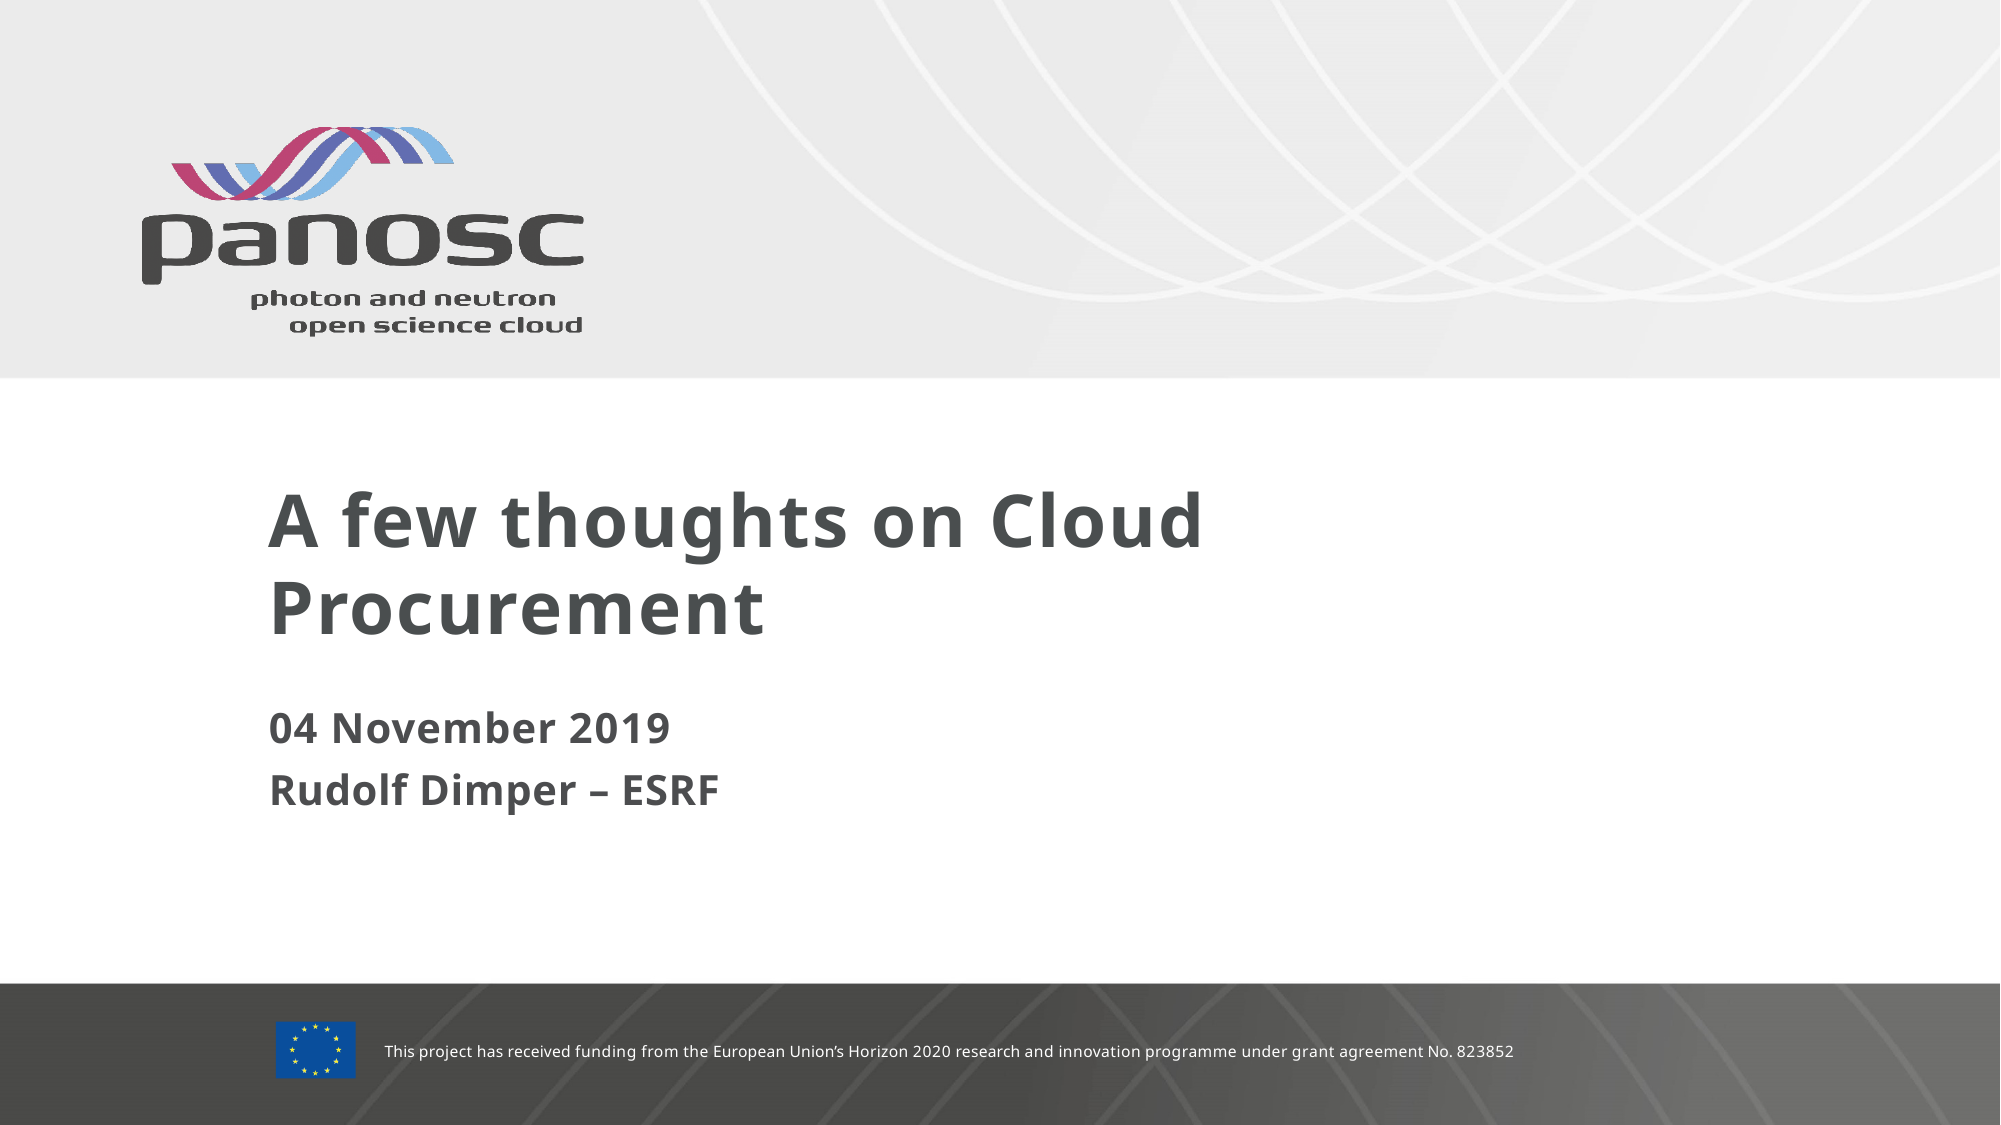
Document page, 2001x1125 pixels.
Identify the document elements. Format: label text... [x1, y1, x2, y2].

title A few thoughts on Cloud Procurement [268, 474, 1688, 651]
picture [0, 0, 2000, 1125]
subtitle 04 November 2019 Rudolf Dimper – ESRF [268, 701, 1413, 816]
